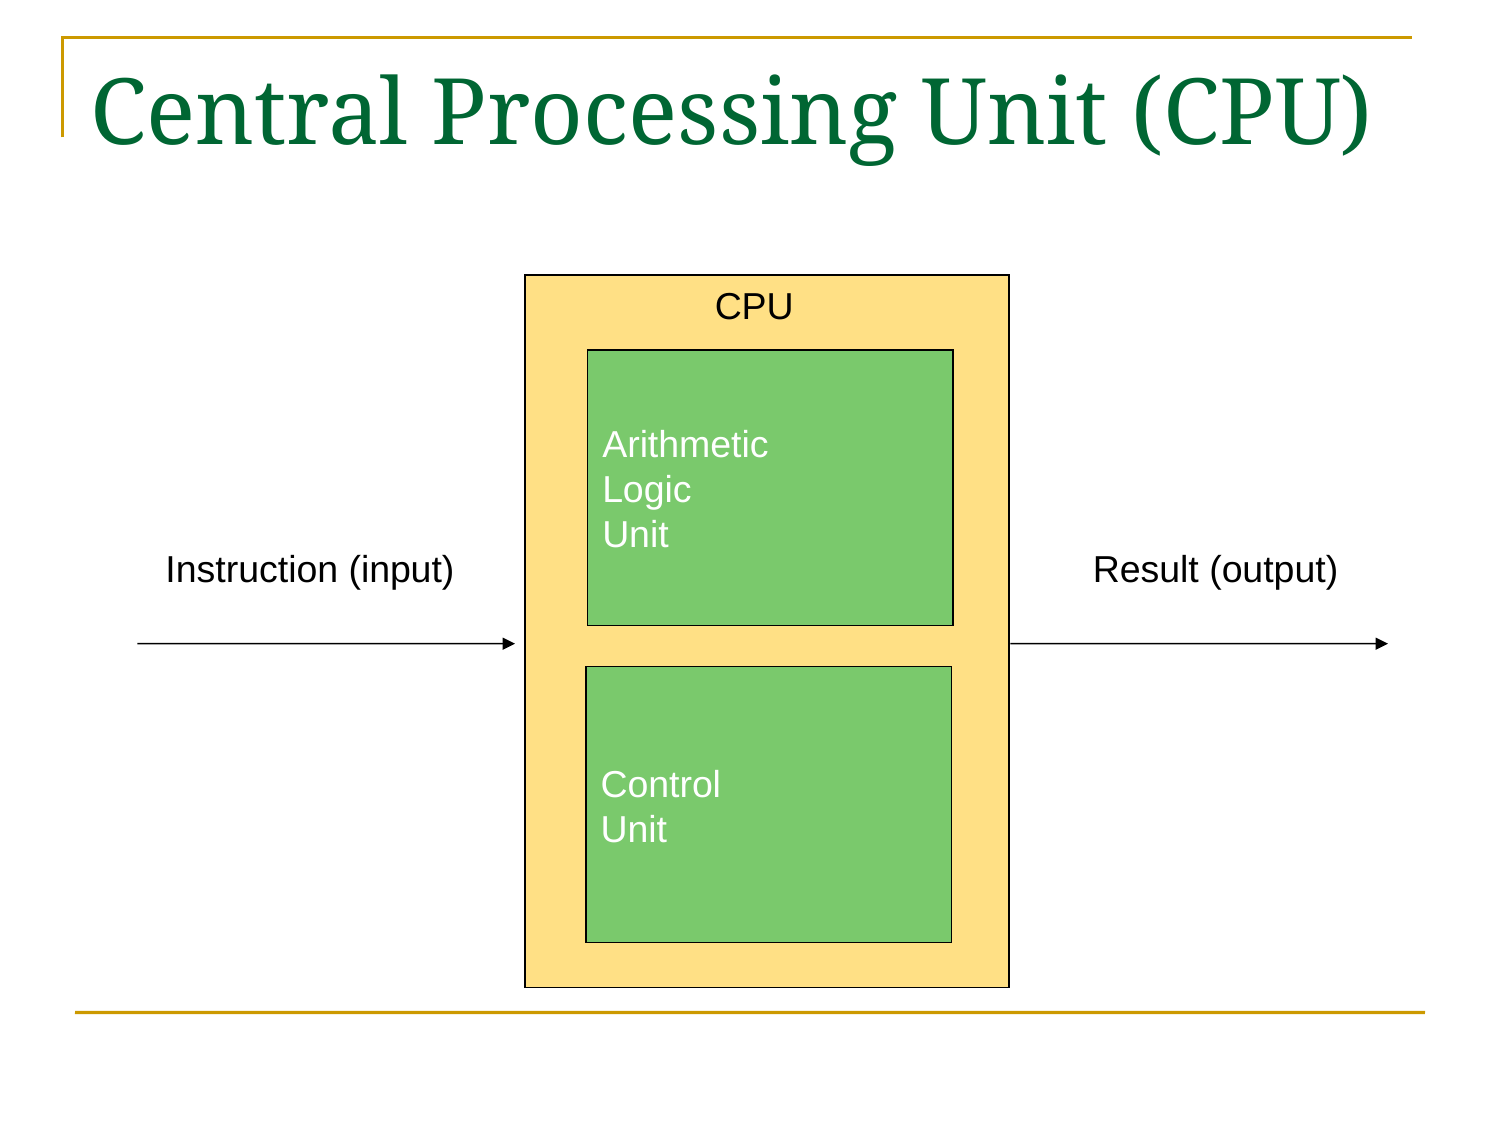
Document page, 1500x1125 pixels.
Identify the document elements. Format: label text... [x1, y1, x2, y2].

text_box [137, 274, 1389, 988]
title Central Processing Unit (CPU) [74, 45, 1426, 233]
